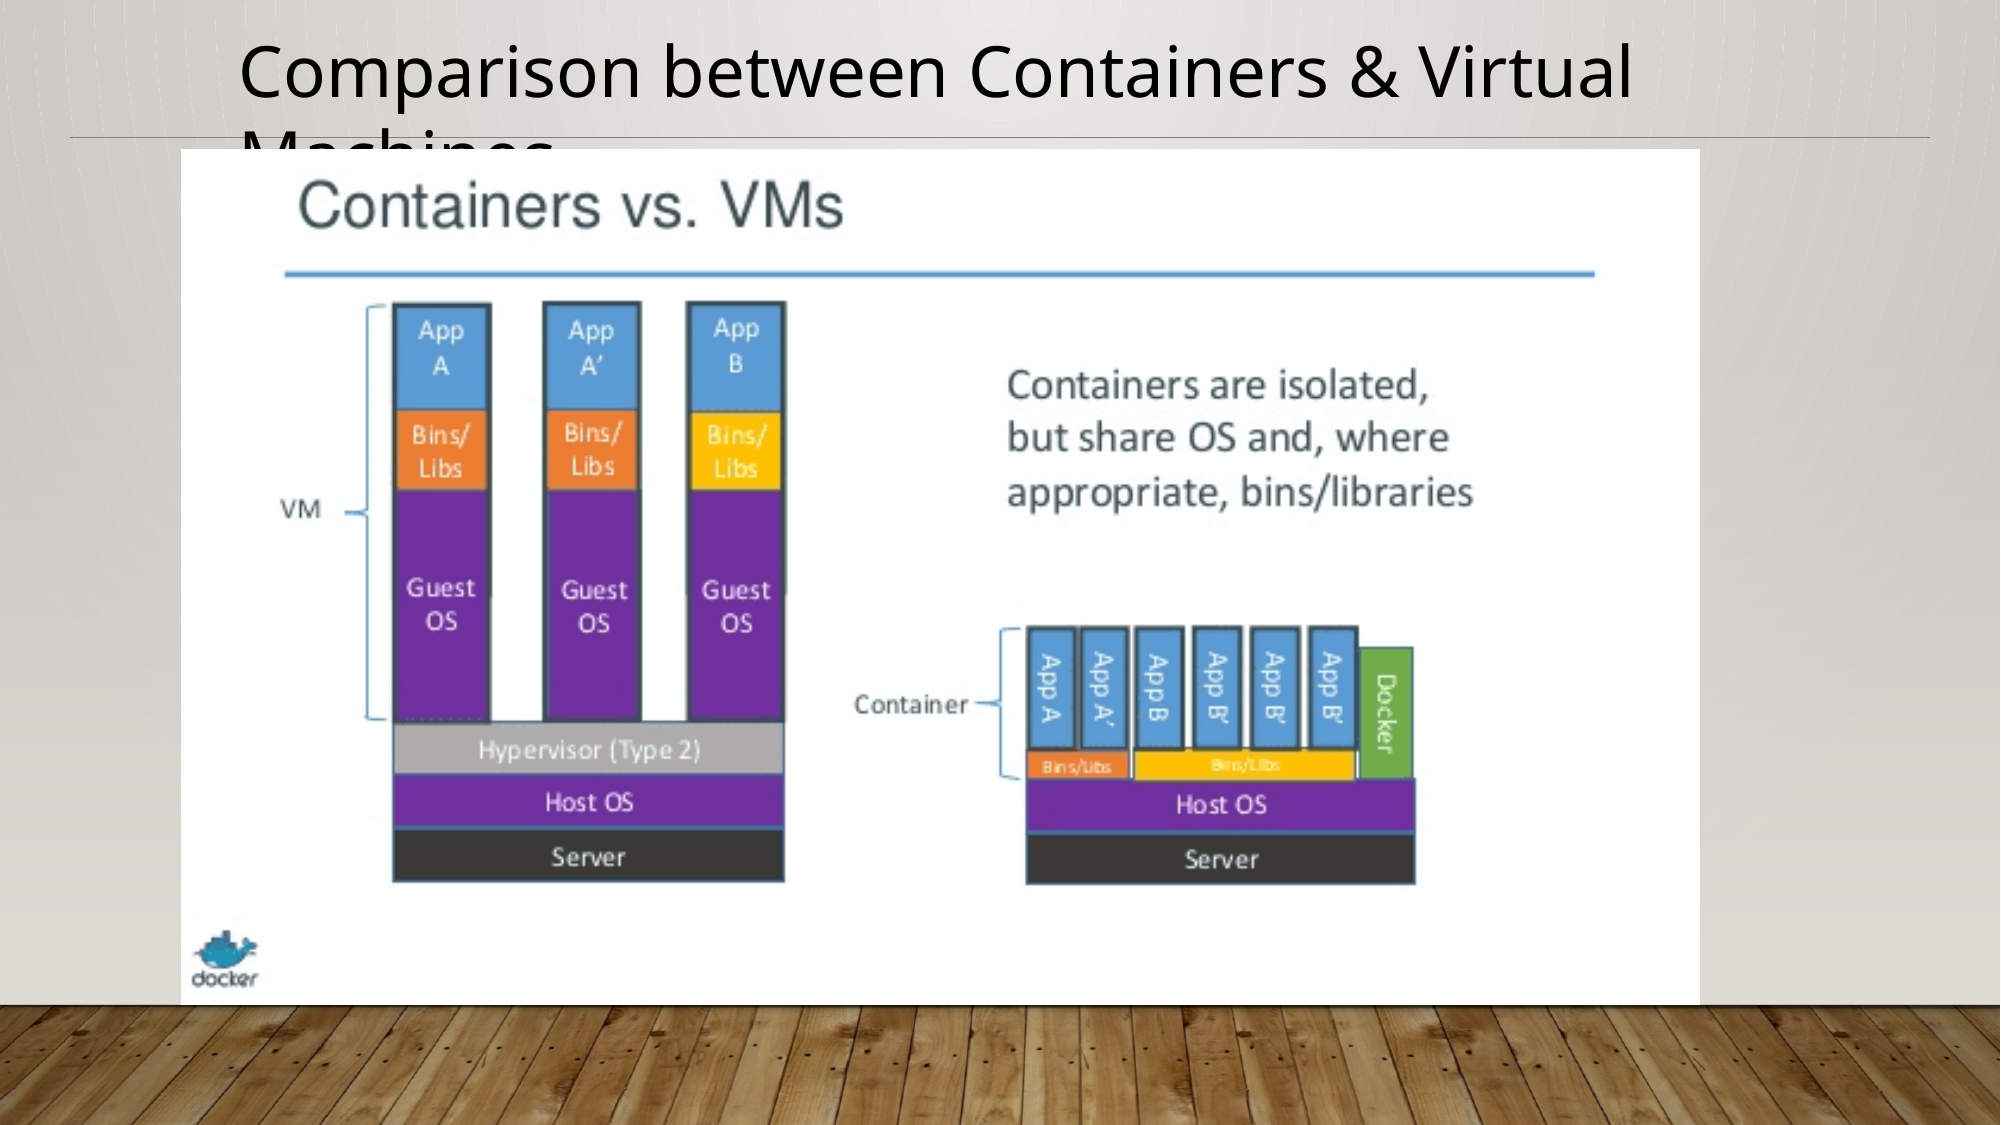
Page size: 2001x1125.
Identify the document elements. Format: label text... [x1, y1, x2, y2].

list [181, 149, 1701, 1005]
picture [0, 1005, 2000, 1125]
text_box Comparison between Containers & Virtual Machines [223, 19, 1909, 205]
